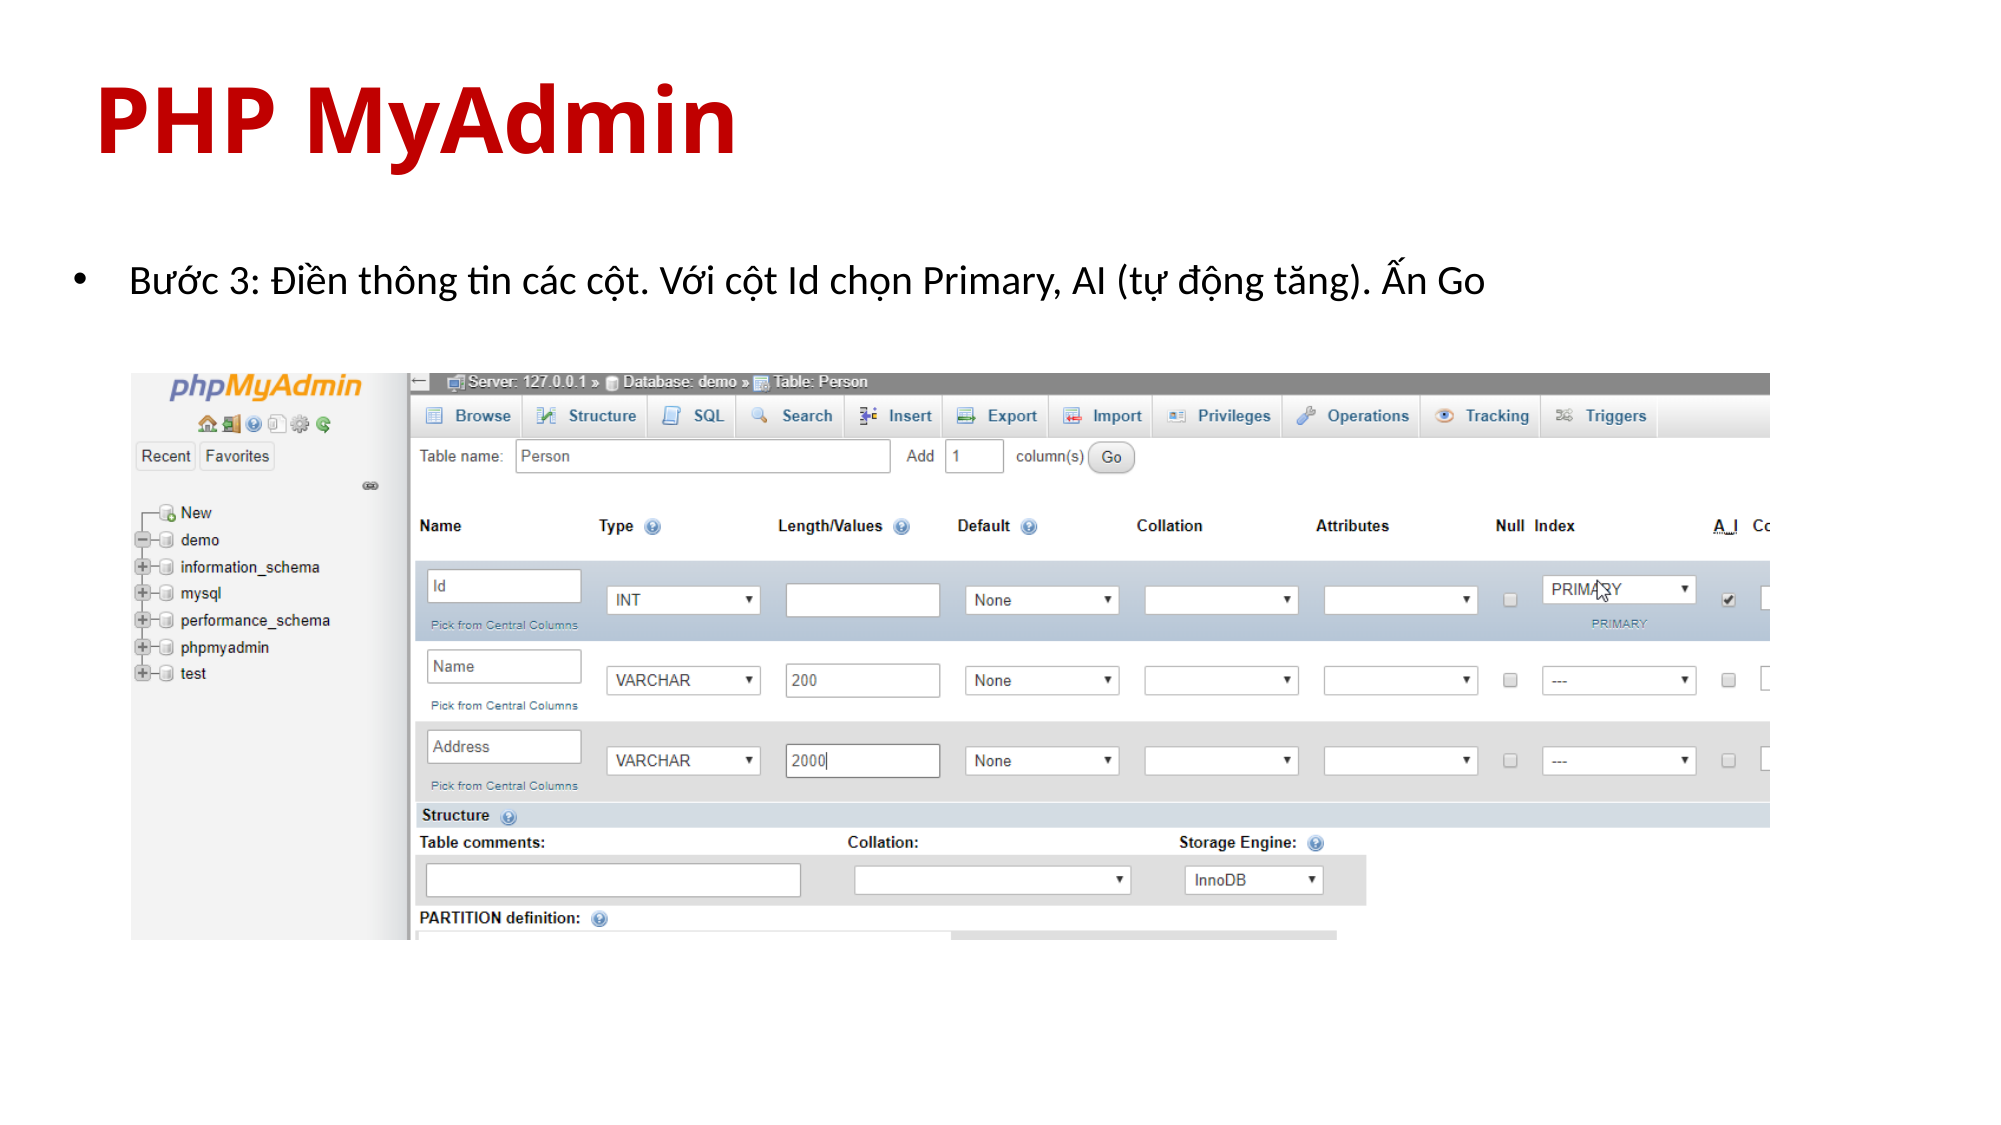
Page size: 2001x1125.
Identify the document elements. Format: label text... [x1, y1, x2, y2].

text_box Bước 3: Điền thông tin các cột. Với cột Id chọn Primary, AI (tự động tăng). Ấn Go [58, 220, 1841, 311]
picture [131, 373, 1770, 940]
title PHP MyAdmin [93, 66, 1789, 186]
